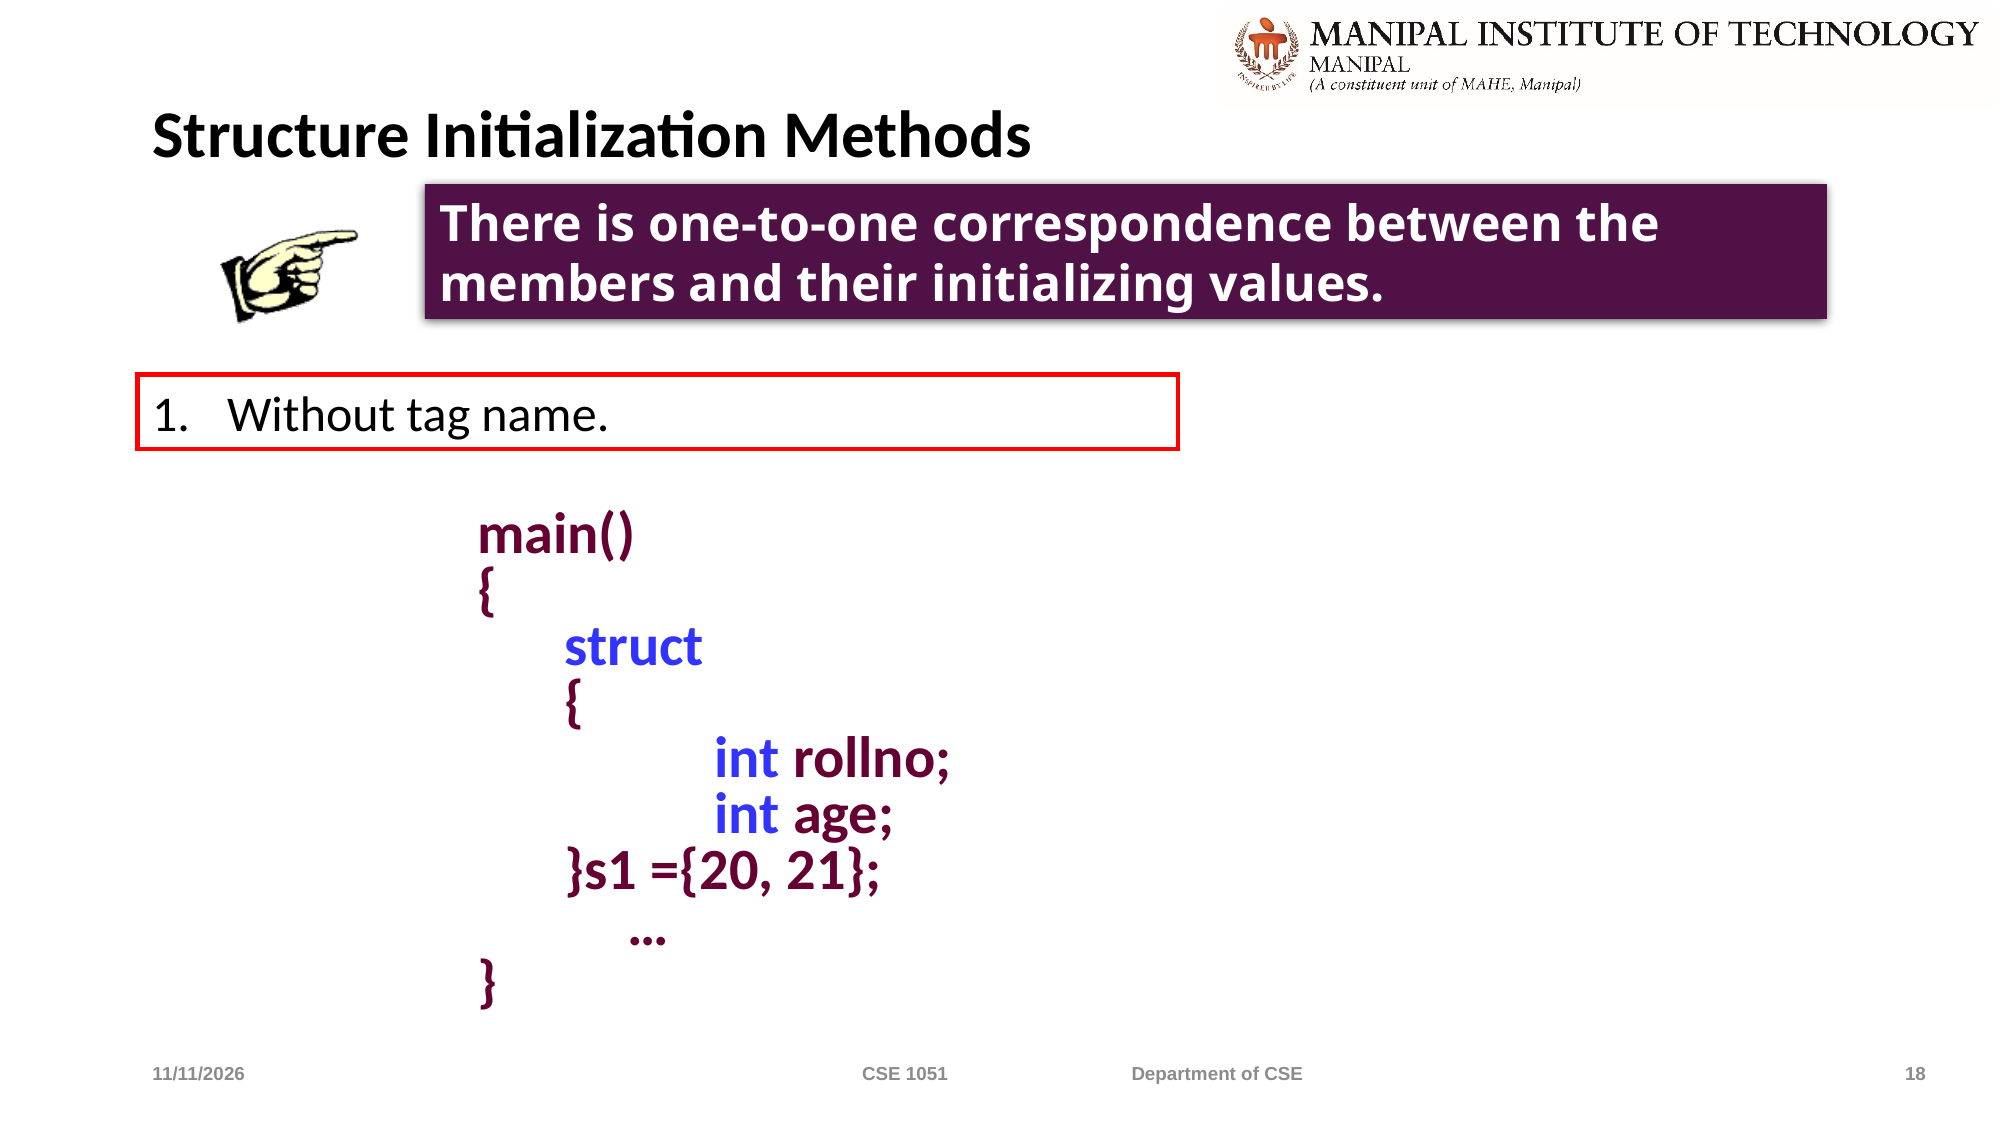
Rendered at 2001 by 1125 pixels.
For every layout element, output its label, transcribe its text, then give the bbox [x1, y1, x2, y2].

slide_number 18 [1862, 1042, 1941, 1103]
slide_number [137, 1042, 327, 1103]
text_box Without tag name. [137, 374, 1179, 449]
text_box There is one-to-one correspondence between the members and their initializing values. [424, 184, 1827, 319]
title Structure Initialization Methods [137, 84, 1941, 188]
picture [1217, 6, 1994, 110]
footer CSE 1051 Department of CSE [362, 1042, 1803, 1103]
text_box main() { struct { int rollno; int age; }s1 ={20, 21}; … } [462, 501, 1225, 1020]
picture [220, 212, 404, 324]
